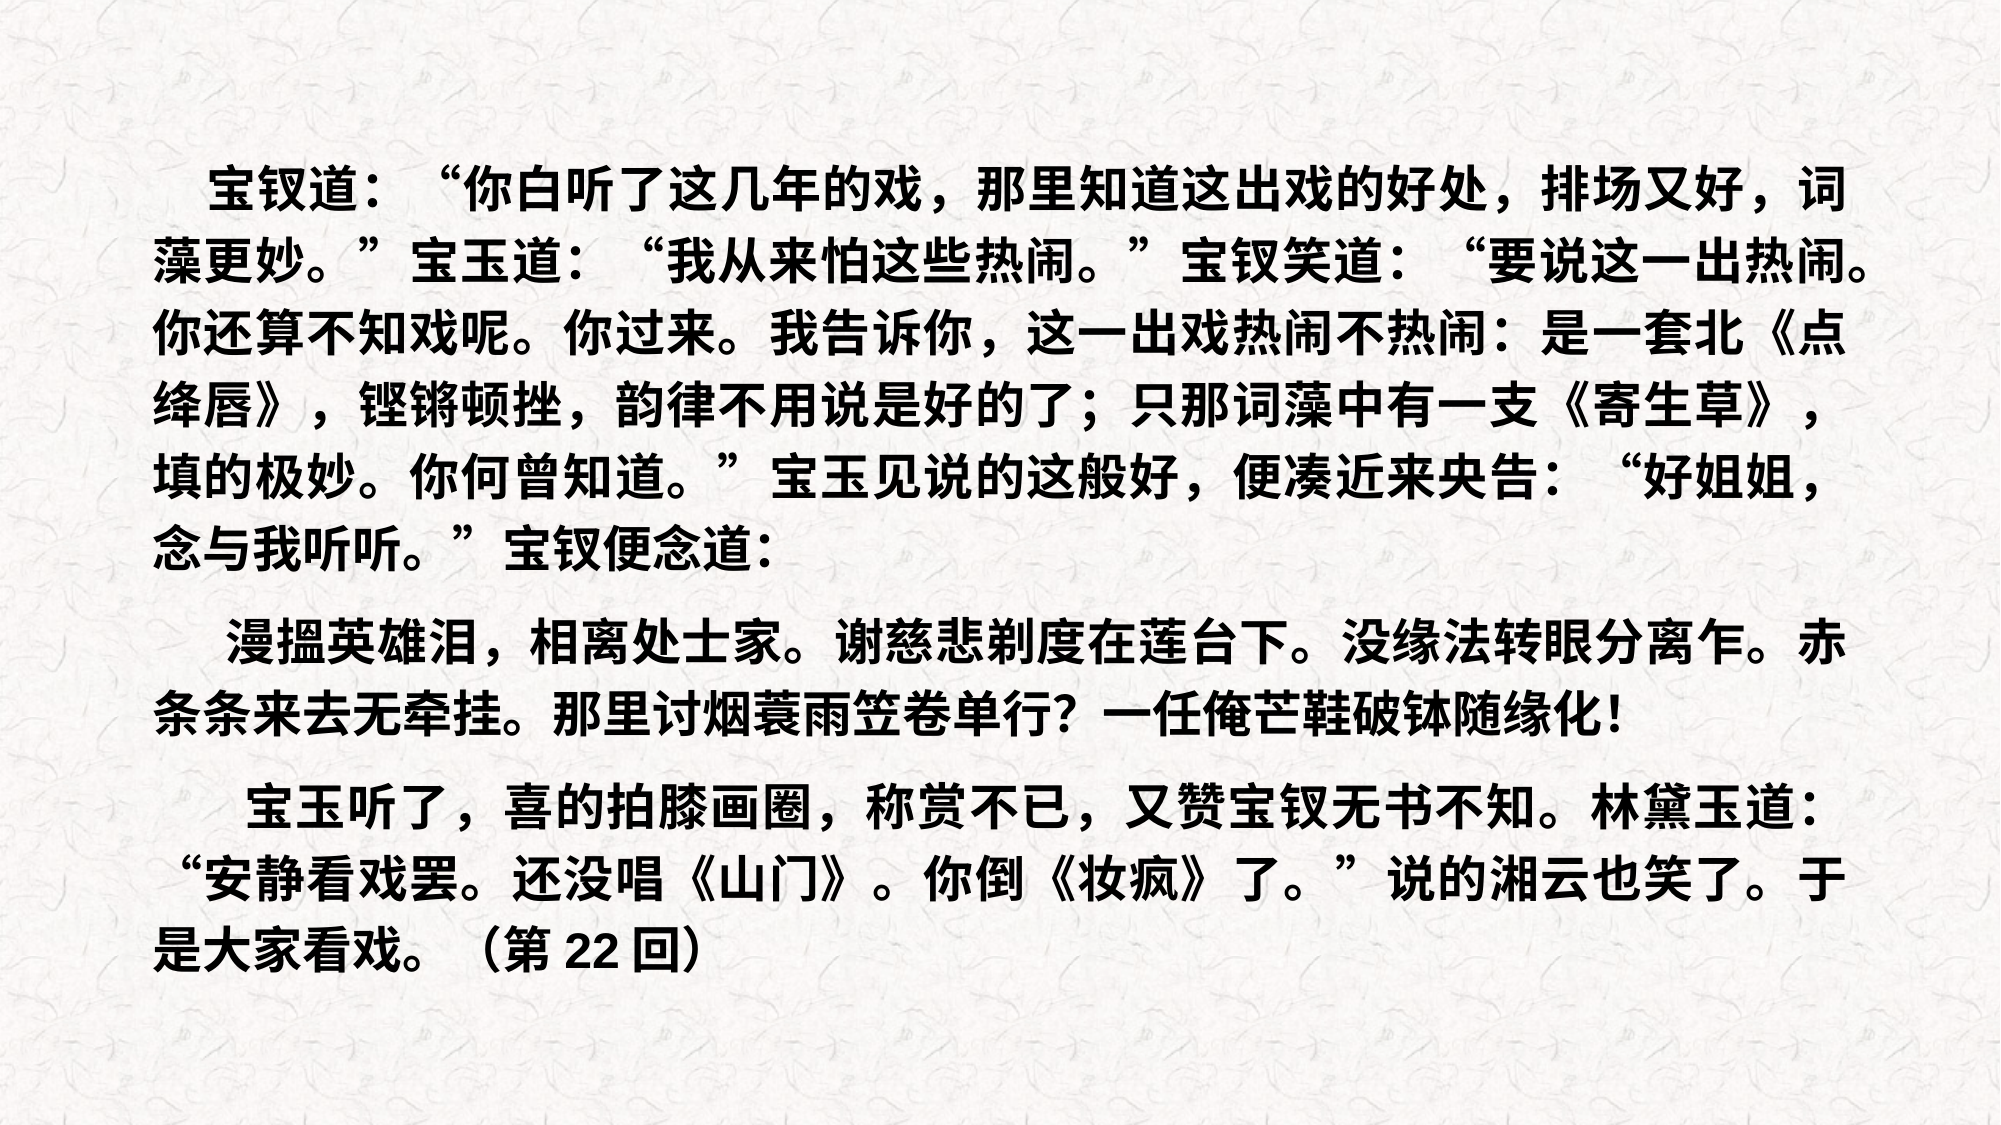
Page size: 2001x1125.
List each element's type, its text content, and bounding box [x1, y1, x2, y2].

list 《红楼梦》本名《石头记》，最初以80回抄本流传于世。因其中有脂砚斋、畸笏叟等人的评语，统称为“脂评本”或“脂本”，主要有甲戌本（1754，16回）、己卯本（1759,41回）、庚辰本（1760,78回）甲辰本（1784,80回，书名第一次题为《红楼梦》），还有“列藏本”、“戚蓼生序本”（有正本）。 120回《红楼梦》：程甲本，程伟元、高鹗所补，乾隆五十六年（1791）活字排印本。次年修订再版，为程乙本。 后40回功过：“后四十回虽数量止初本之半，而大故迭起，破败死亡相继，与所谓‘食尽鸟飞，独存白地’者颇符，惟结束又稍振”，“是以续书虽亦悲凉，而贾氏终于‘兰桂齐芳’，家业复起，殊不类茫茫白地，真成干净者矣”。（鲁迅） [0, 0, 2000, 1125]
list 宝钗道：“你白听了这几年的戏，那里知道这出戏的好处，排场又好，词藻更妙。”宝玉道：“我从来怕这些热闹。”宝钗笑道：“要说这一出热闹。你还算不知戏呢。你过来。我告诉你，这一出戏热闹不热闹：是一套北《点绛唇》，铿锵顿挫，韵律不用说是好的了；只那词藻中有一支《寄生草》，填的极妙。你何曾知道。”宝玉见说的这般好，便凑近来央告：“好姐姐，念与我听听。”宝钗便念道： 漫搵英雄泪，相离处士家。谢慈悲剃度在莲台下。没缘法转眼分离乍。赤条条来去无牵挂。那里讨烟蓑雨笠卷单行？一任俺芒鞋破钵随缘化！ 宝玉听了，喜的拍膝画圈，称赏不已，又赞宝钗无书不知。林黛玉道：“安静看戏罢。还没唱《山门》。你倒《妆疯》了。”说的湘云也笑了。于是大家看戏。（第22回） [137, 137, 1863, 1014]
